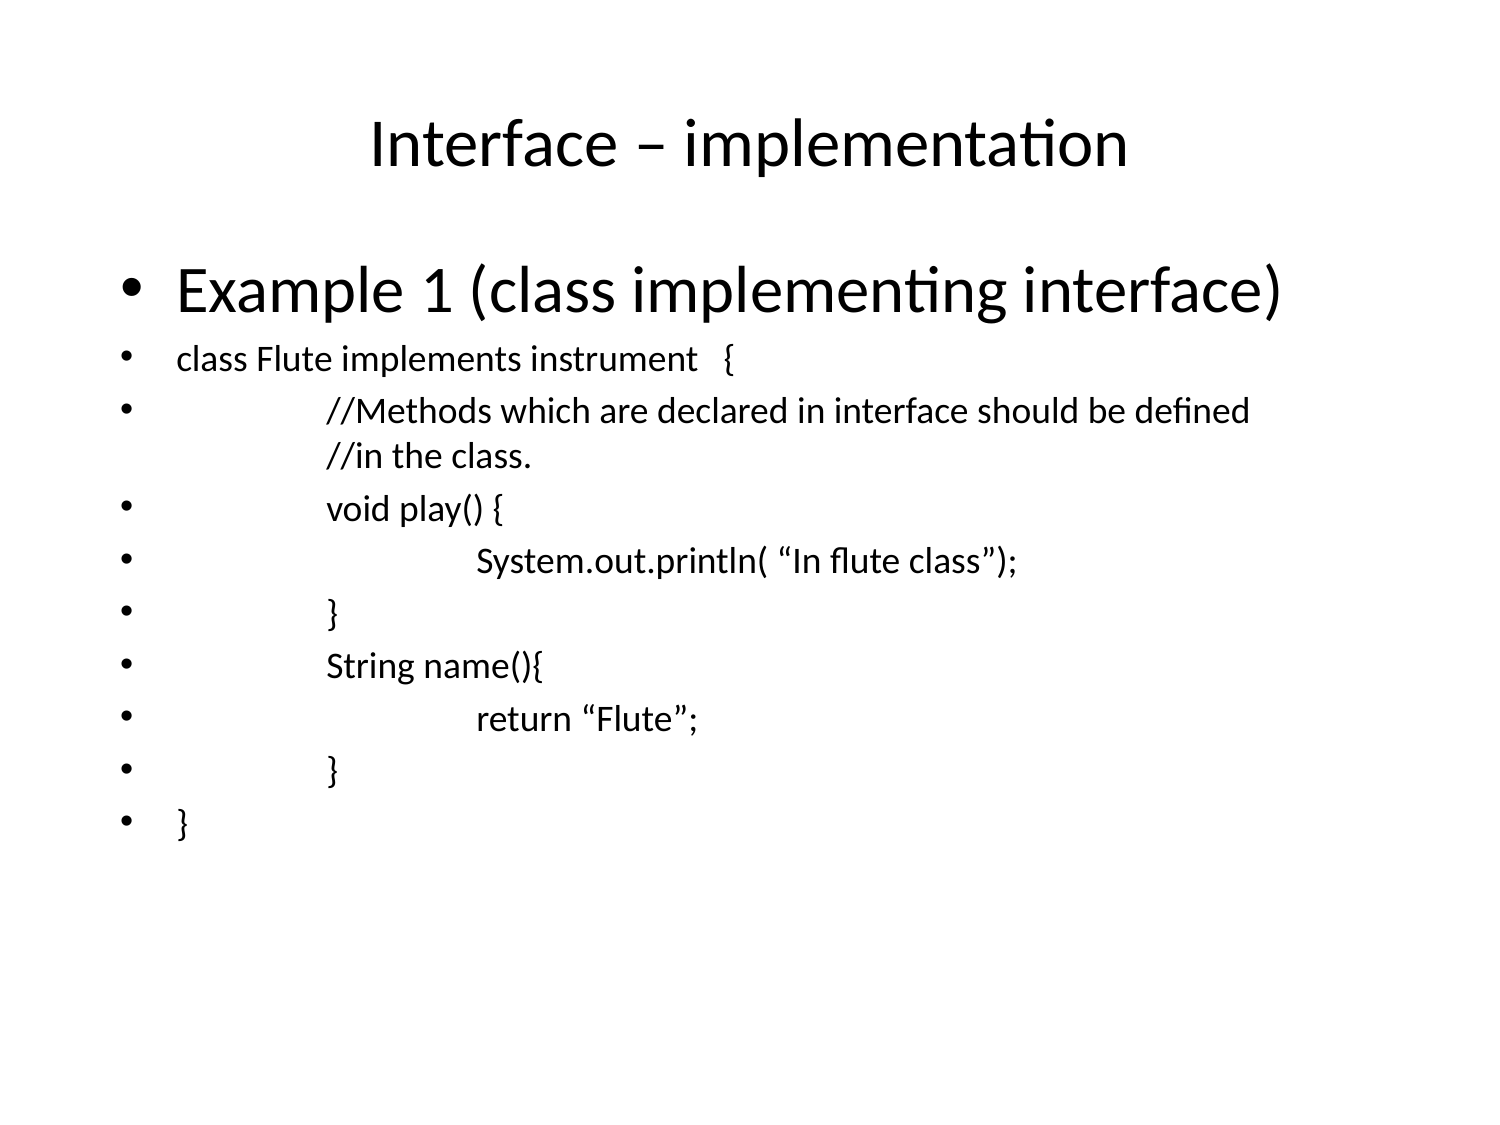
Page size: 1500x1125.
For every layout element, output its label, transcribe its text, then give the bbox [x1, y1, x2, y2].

list Example 1 (class implementing interface) class Flute implements instrument { //Methods which are declared in interface should be defined //in the class. void play() { System.out.println( “In flute class”); } String name(){ return “Flute”; } } [104, 238, 1336, 936]
title Interface – implementation [75, 45, 1425, 233]
